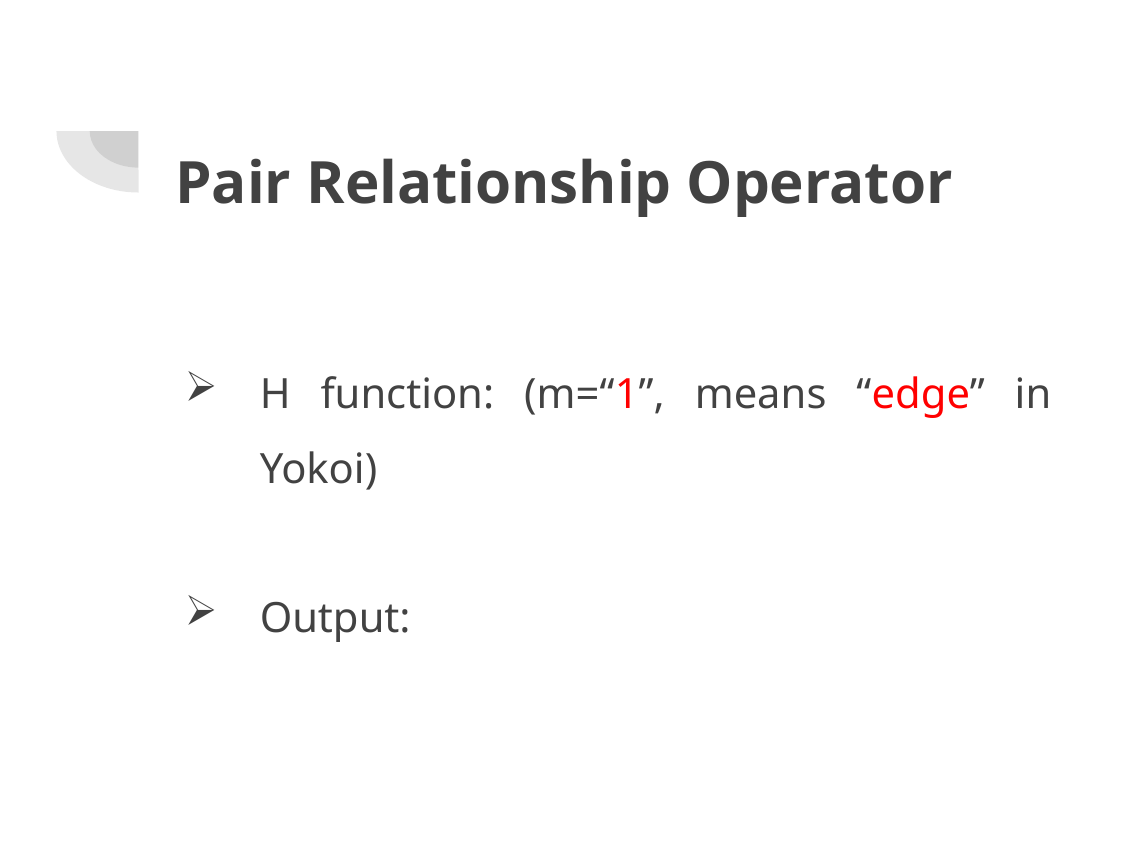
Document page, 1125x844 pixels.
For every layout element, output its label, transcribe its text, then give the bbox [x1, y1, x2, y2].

title Pair Relationship Operator [160, 98, 1026, 263]
